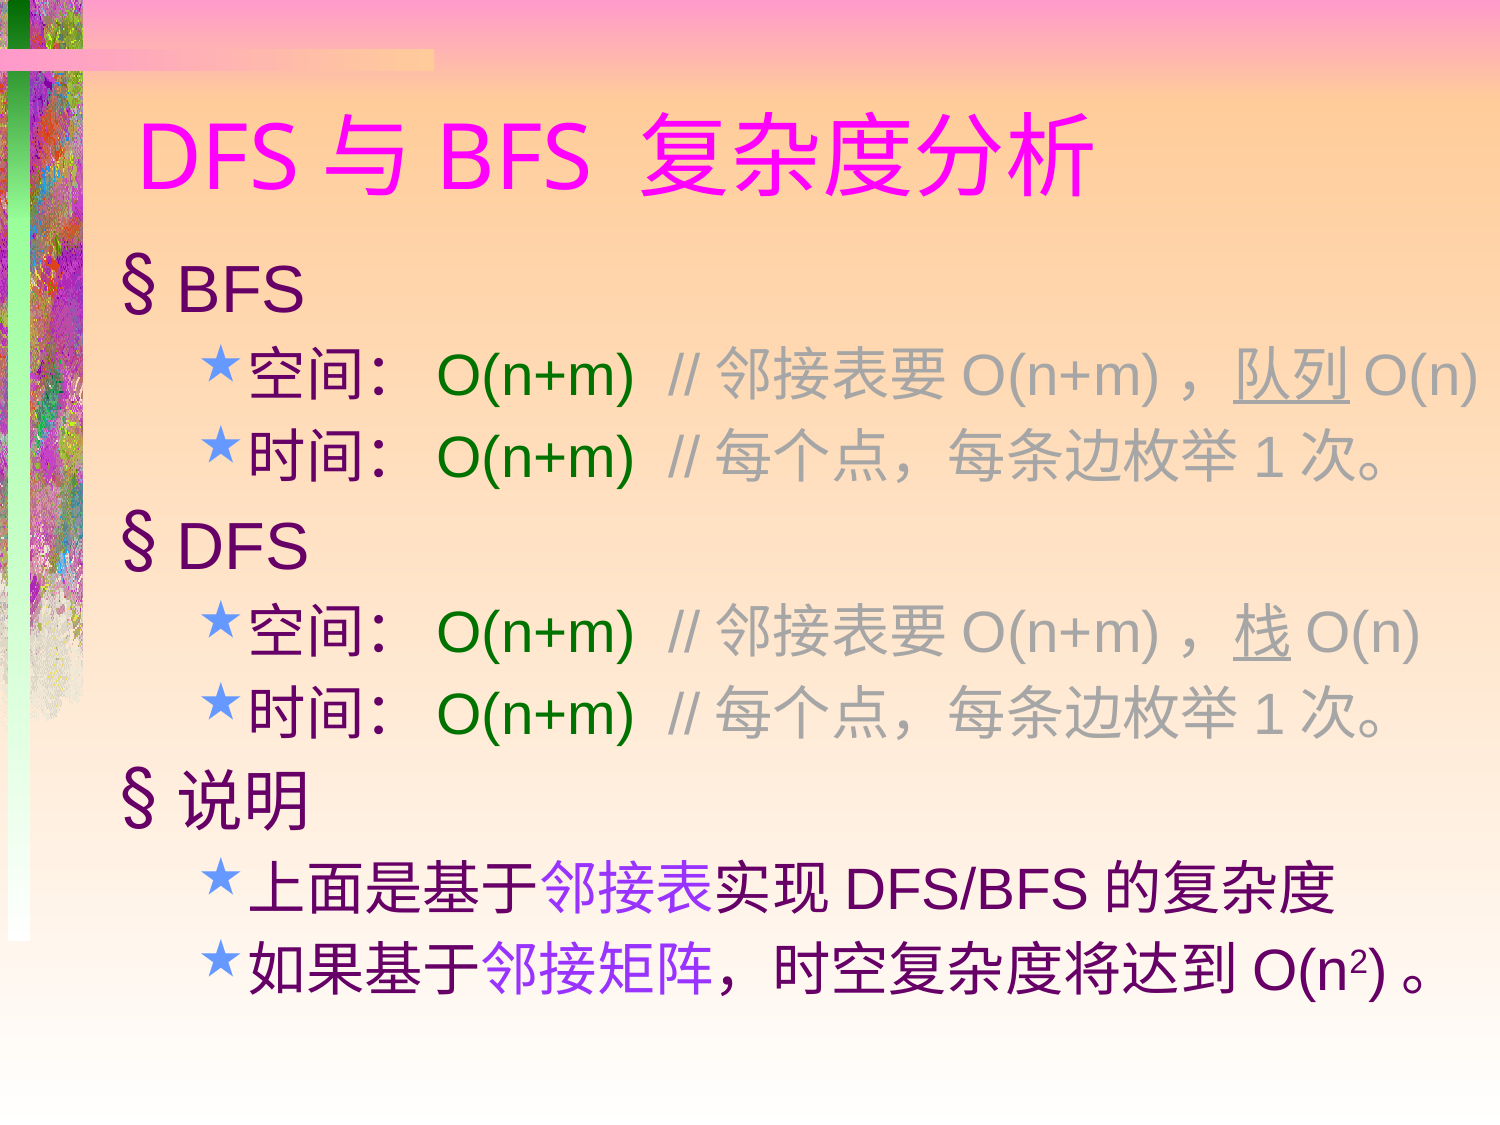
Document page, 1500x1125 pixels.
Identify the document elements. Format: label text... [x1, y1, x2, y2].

list BFS 空间：O(n+m) //邻接表要O(n+m)，队列O(n) 时间：O(n+m) //每个点，每条边枚举1次。 DFS 空间：O(n+m) //邻接表要O(n+m)，栈O(n) 时间：O(n+m) //每个点，每条边枚举1次。 说明 上面是基于邻接表实现DFS/BFS的复杂度 如果基于邻接矩阵，时空复杂度将达到O(n2)。 [105, 238, 1500, 1052]
picture [0, 71, 9, 821]
picture [0, 0, 9, 50]
picture [29, 71, 83, 821]
title DFS与BFS 复杂度分析 [120, 85, 1396, 222]
picture [29, 0, 83, 50]
